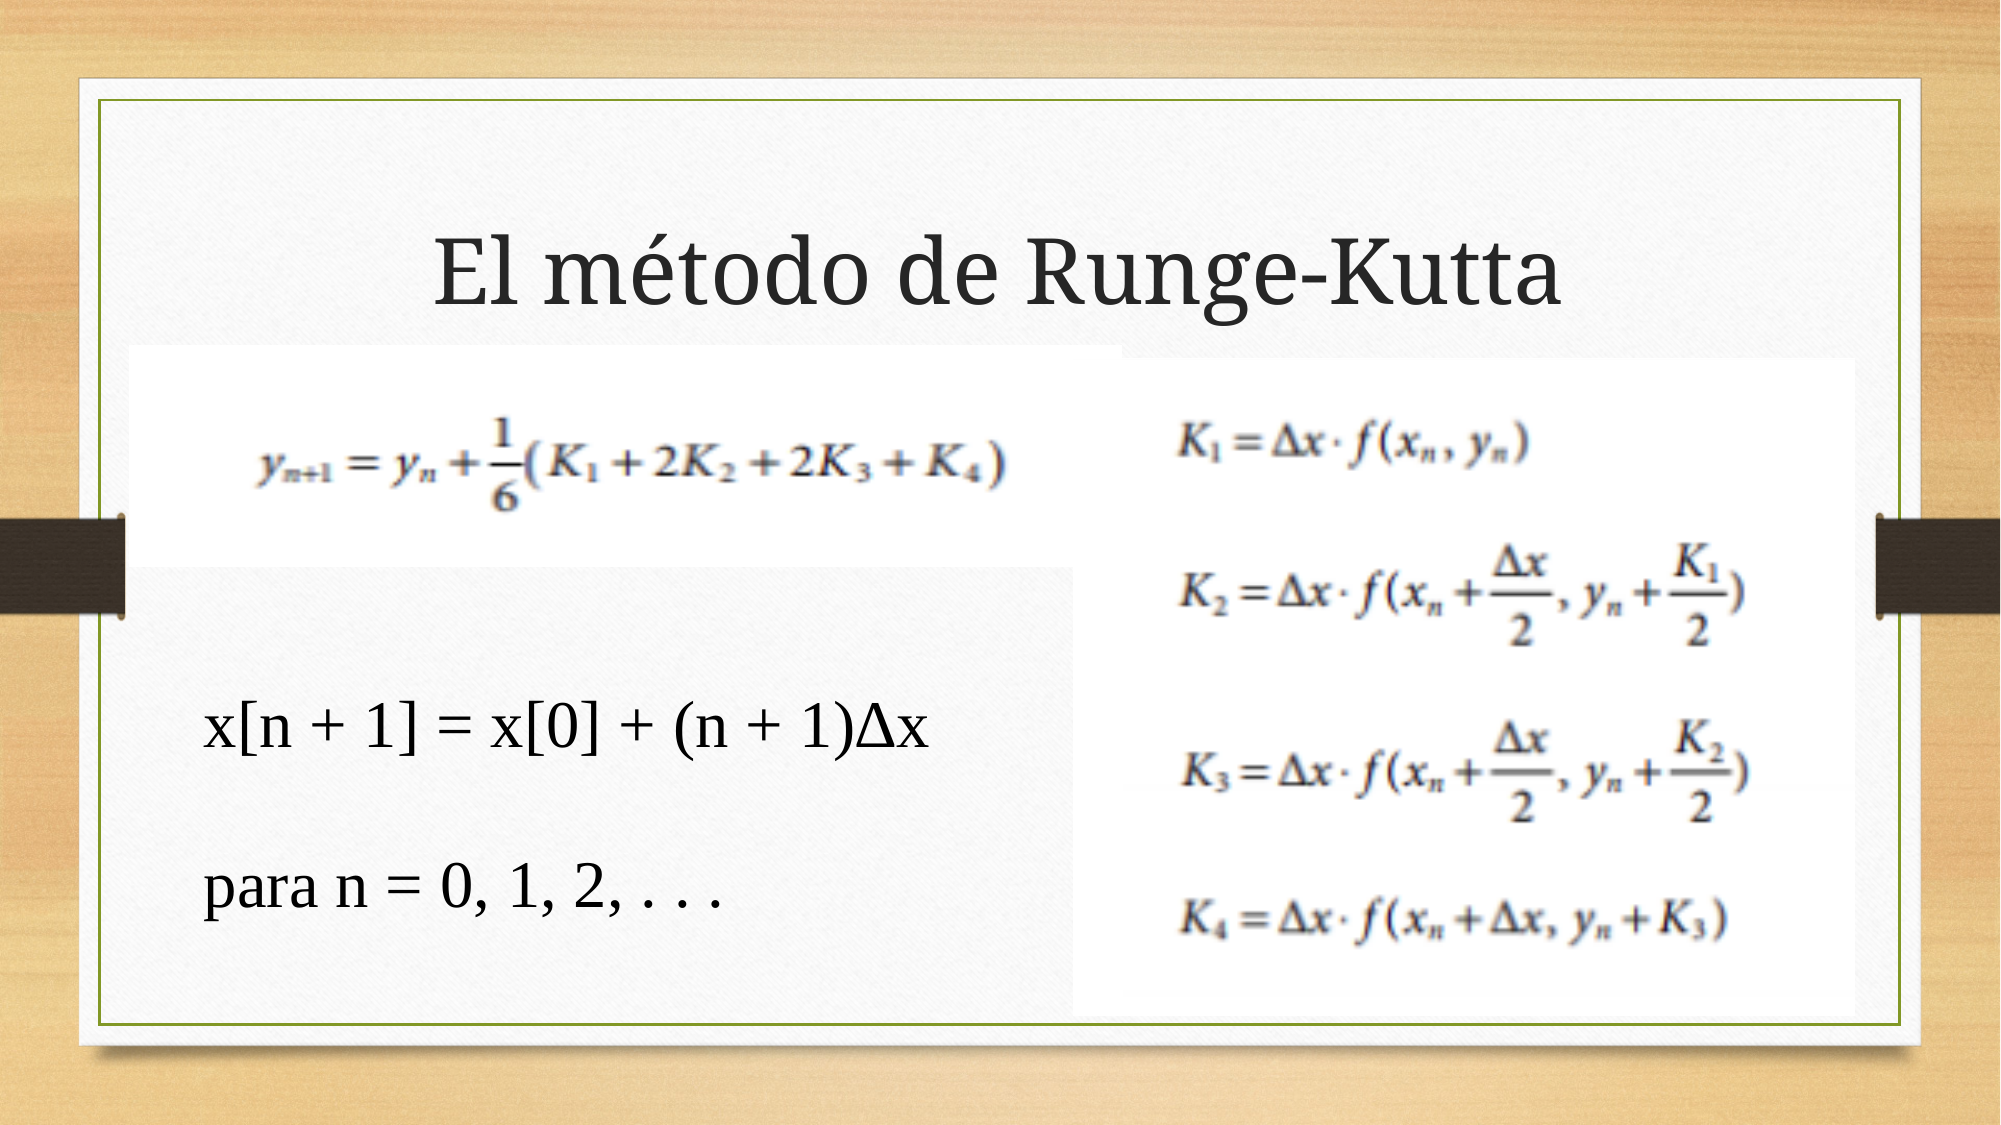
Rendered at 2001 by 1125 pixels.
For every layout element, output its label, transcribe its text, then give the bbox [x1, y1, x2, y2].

picture [0, 0, 2001, 1125]
text_box El método de Runge-Kutta [212, 161, 1788, 356]
text_box x[n + 1] = x[0] + (n + 1)∆x para n = 0, 1, 2, . . . [188, 673, 1016, 911]
